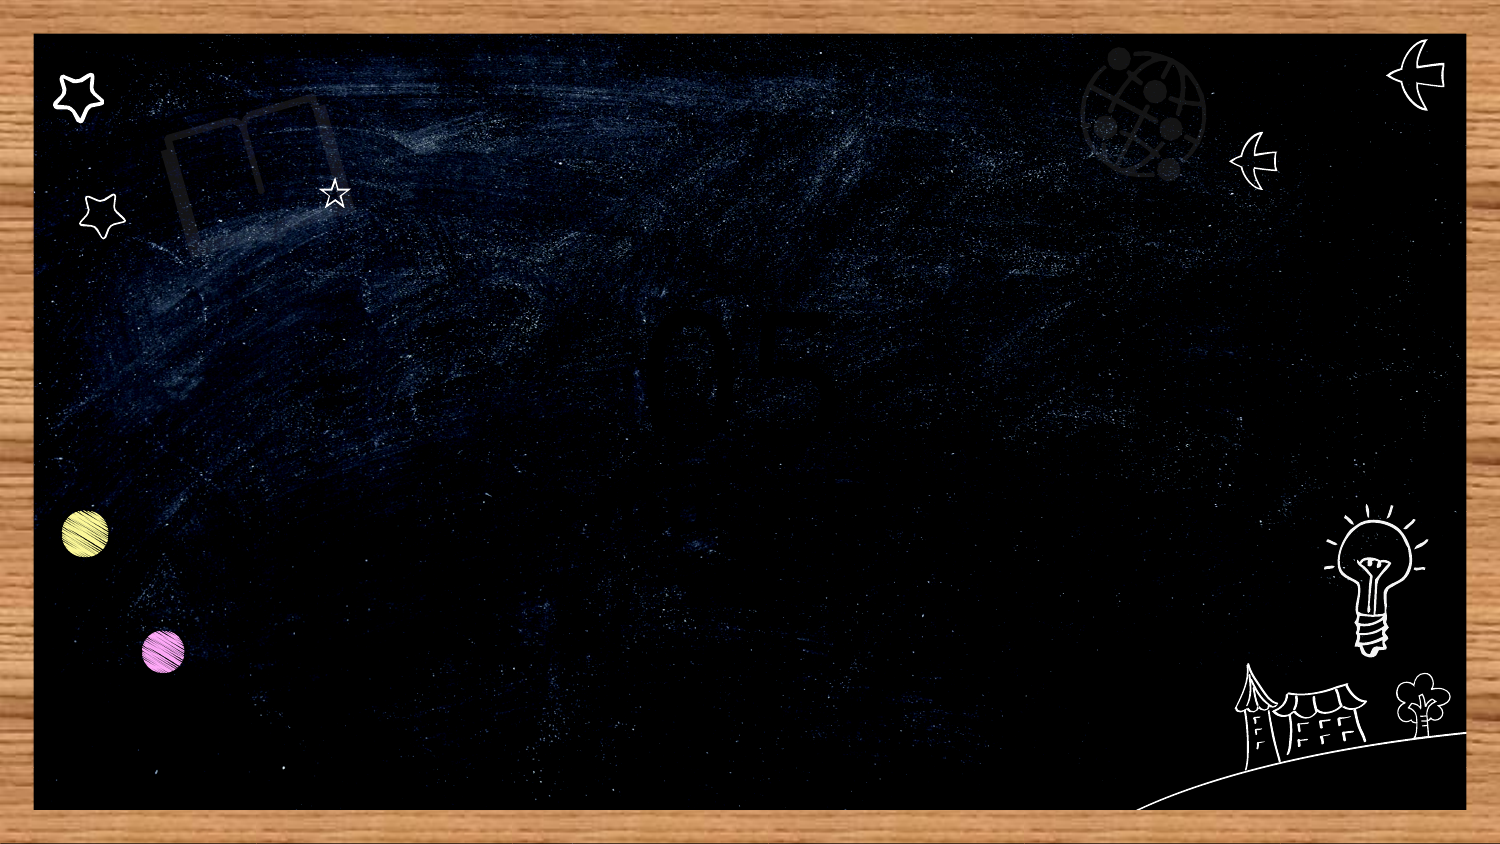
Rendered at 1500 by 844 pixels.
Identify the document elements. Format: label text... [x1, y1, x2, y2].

text_box 05 [623, 252, 863, 488]
text_box [61, 510, 109, 558]
picture [0, 0, 1500, 844]
text_box z-index属性 [428, 451, 1072, 557]
text_box [141, 630, 185, 674]
